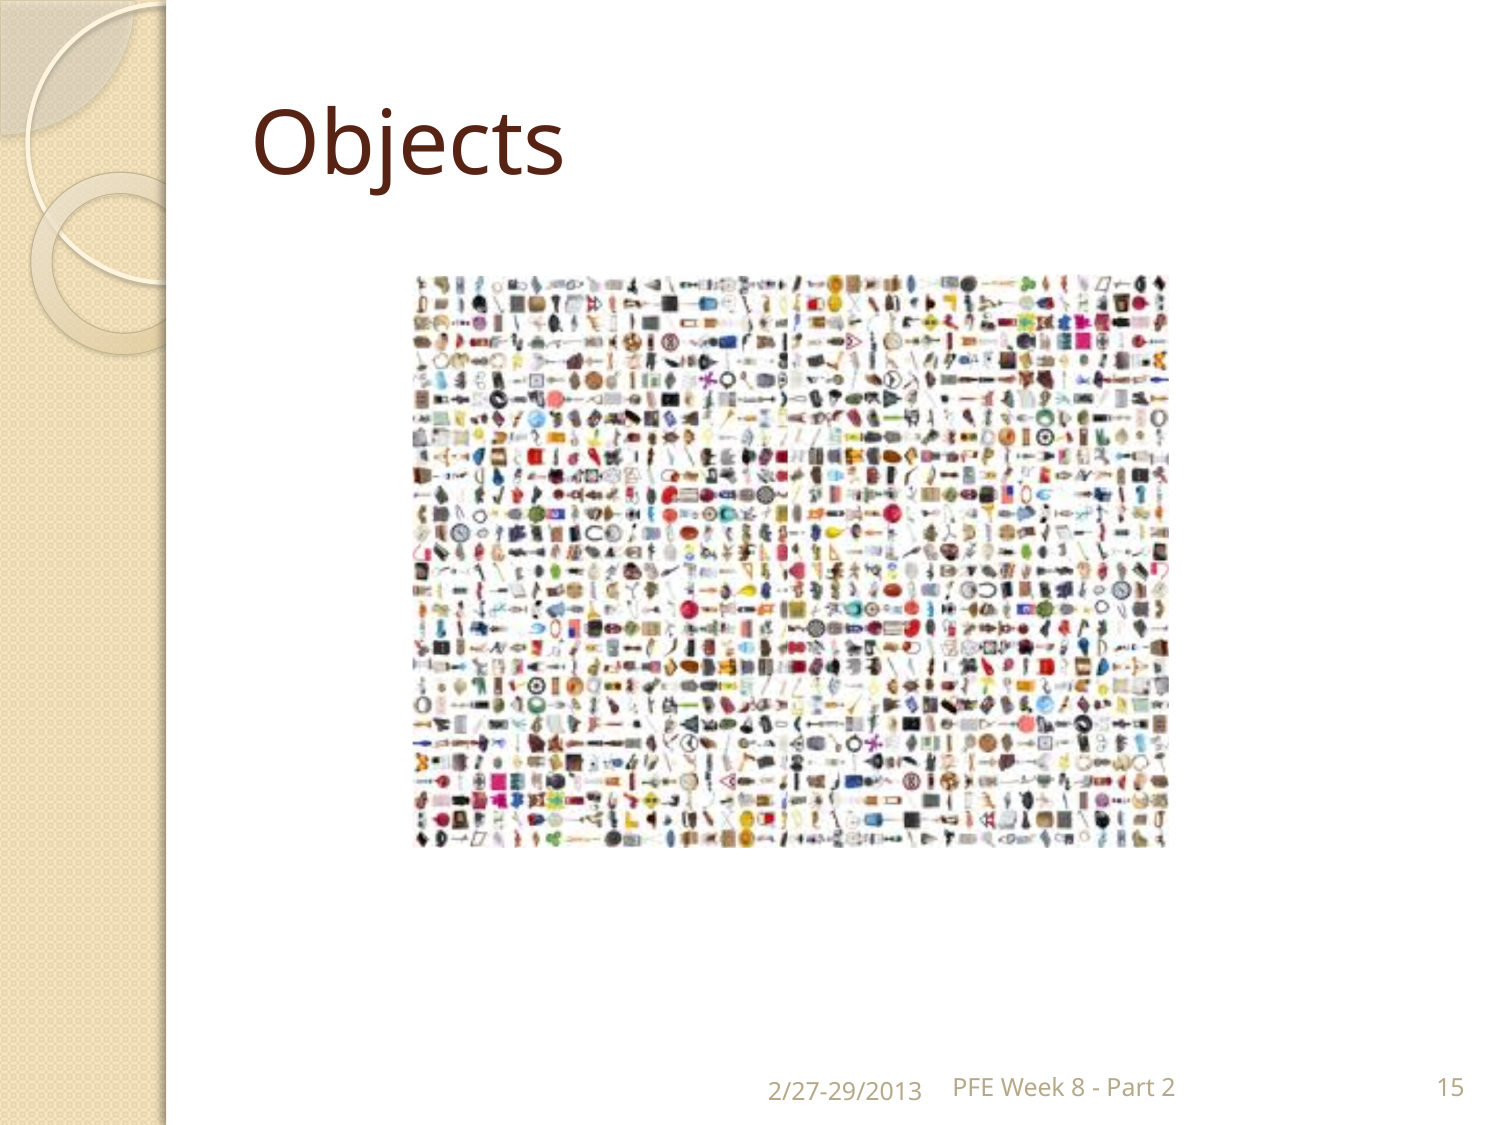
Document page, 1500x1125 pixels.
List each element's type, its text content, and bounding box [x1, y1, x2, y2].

picture [316, 275, 1265, 847]
footer PFE Week 8 - Part 2 [937, 1034, 1413, 1113]
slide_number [587, 1034, 937, 1113]
slide_number 15 [1413, 1034, 1488, 1113]
title Objects [235, 45, 1466, 233]
